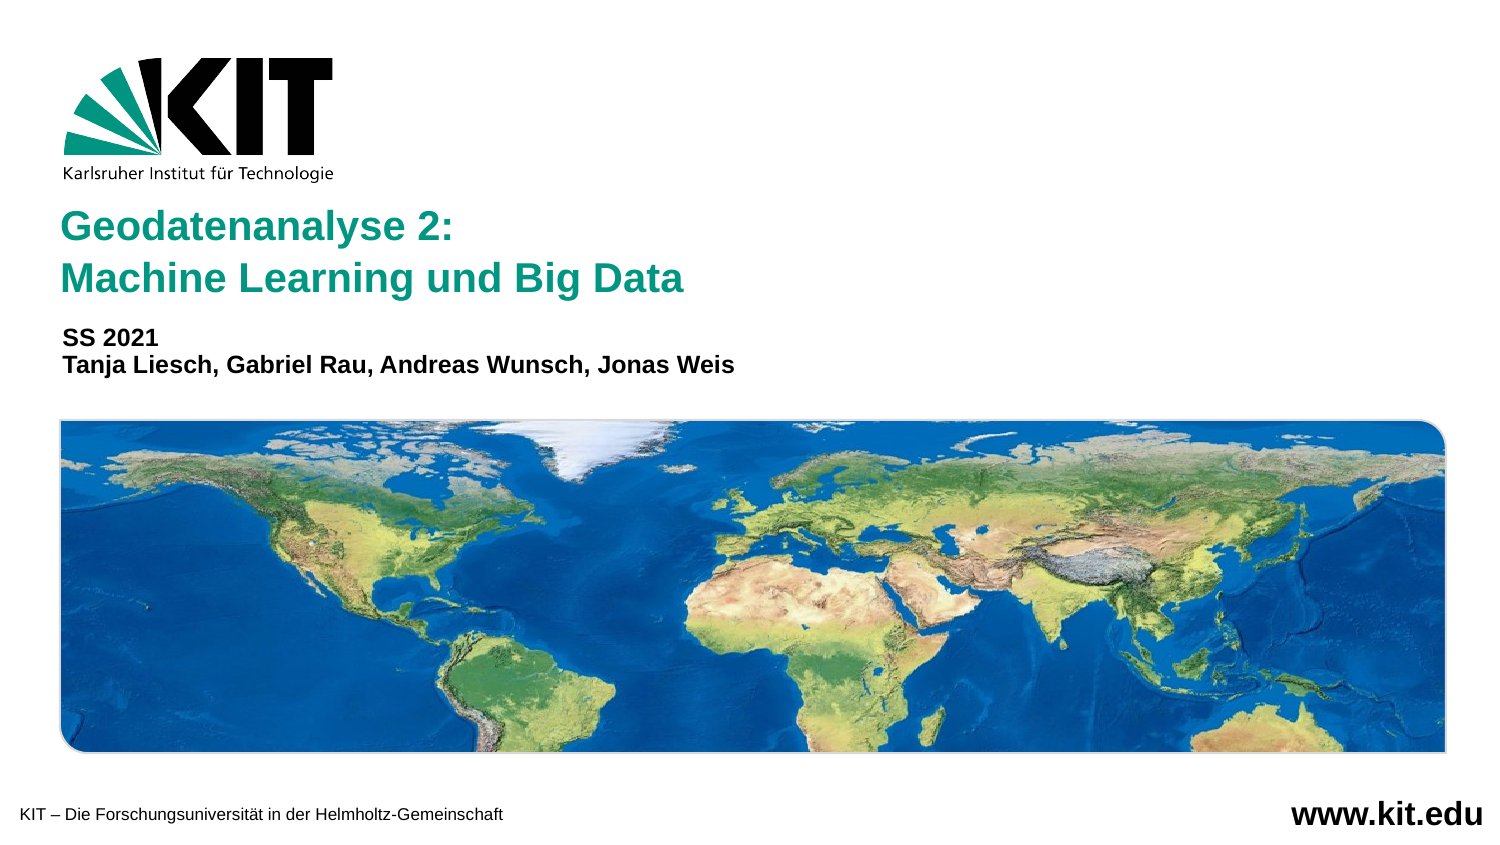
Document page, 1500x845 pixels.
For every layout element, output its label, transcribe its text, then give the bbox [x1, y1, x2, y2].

list Geodatenanalyse 2: Machine Learning und Big Data [59, 204, 1459, 314]
picture [59, 419, 1446, 754]
picture [64, 58, 333, 183]
list SS 2021 Tanja Liesch, Gabriel Rau, Andreas Wunsch, Jonas Weis [62, 324, 1460, 409]
